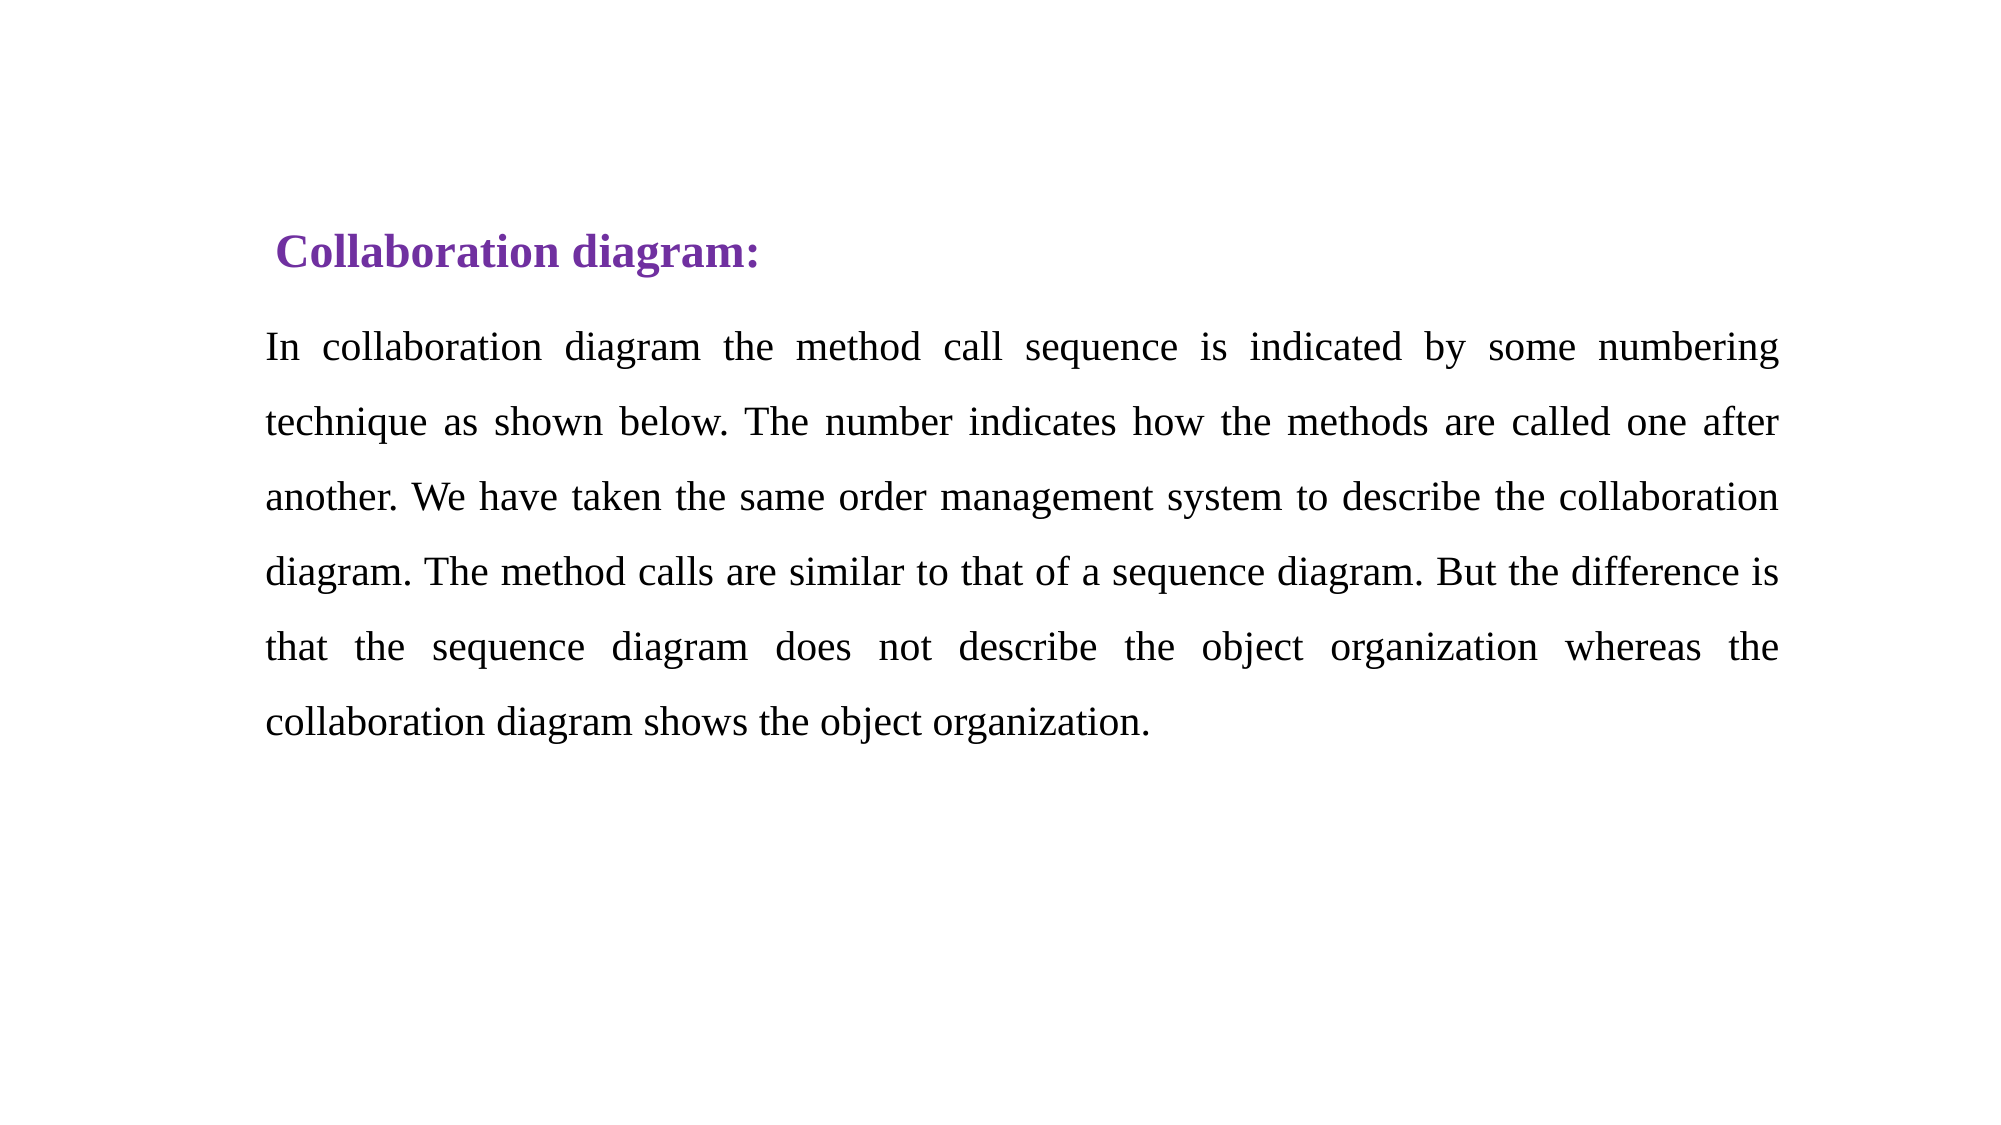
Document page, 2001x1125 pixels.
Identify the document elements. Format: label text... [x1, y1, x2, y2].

text_box Collaboration diagram: In collaboration diagram the method call sequence is indicated by some numbering technique as shown below. The number indicates how the methods are called one after another. We have taken the same order management system to describe the collaboration diagram. The method calls are similar to that of a sequence diagram. But the difference is that the sequence diagram does not describe the object organization whereas the collaboration diagram shows the object organization. [250, 183, 1796, 752]
